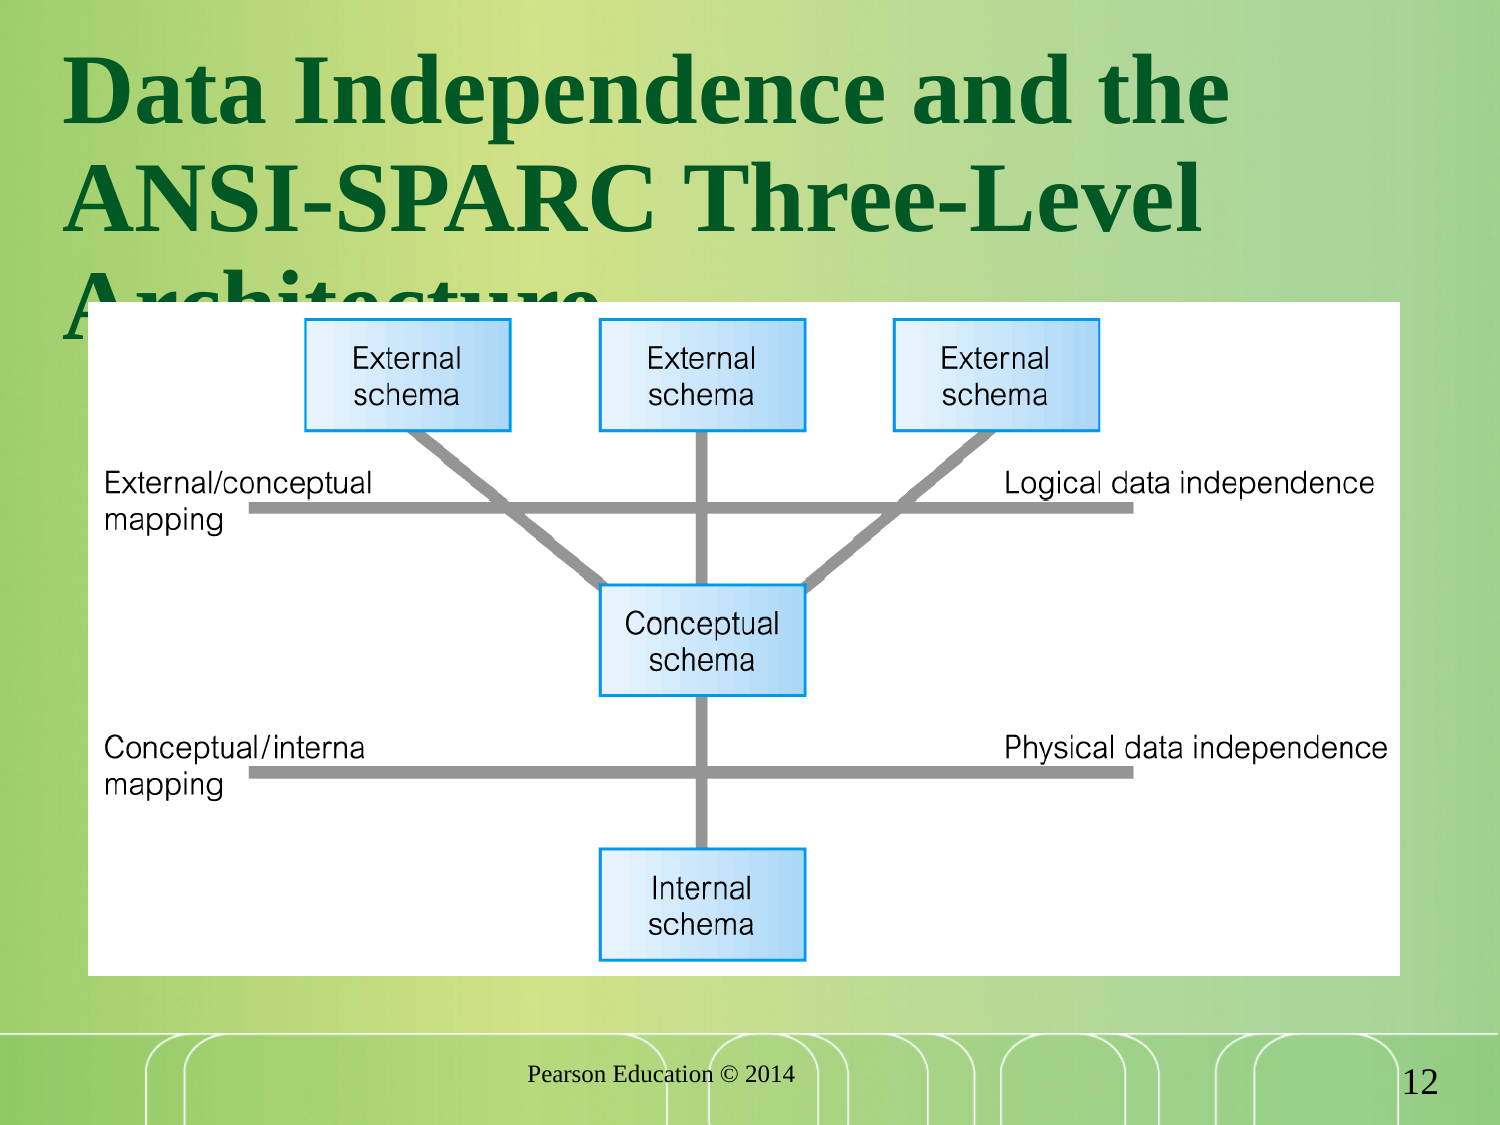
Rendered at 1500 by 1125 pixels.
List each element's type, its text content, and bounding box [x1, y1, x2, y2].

text_box Pearson Education © 2014 [512, 1050, 1038, 1095]
picture [0, 0, 1500, 1125]
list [88, 302, 1400, 976]
text_box ‹#› [1386, 1049, 1500, 1110]
title Data Independence and the ANSI-SPARC Three-Level Architecture [62, 37, 1438, 362]
